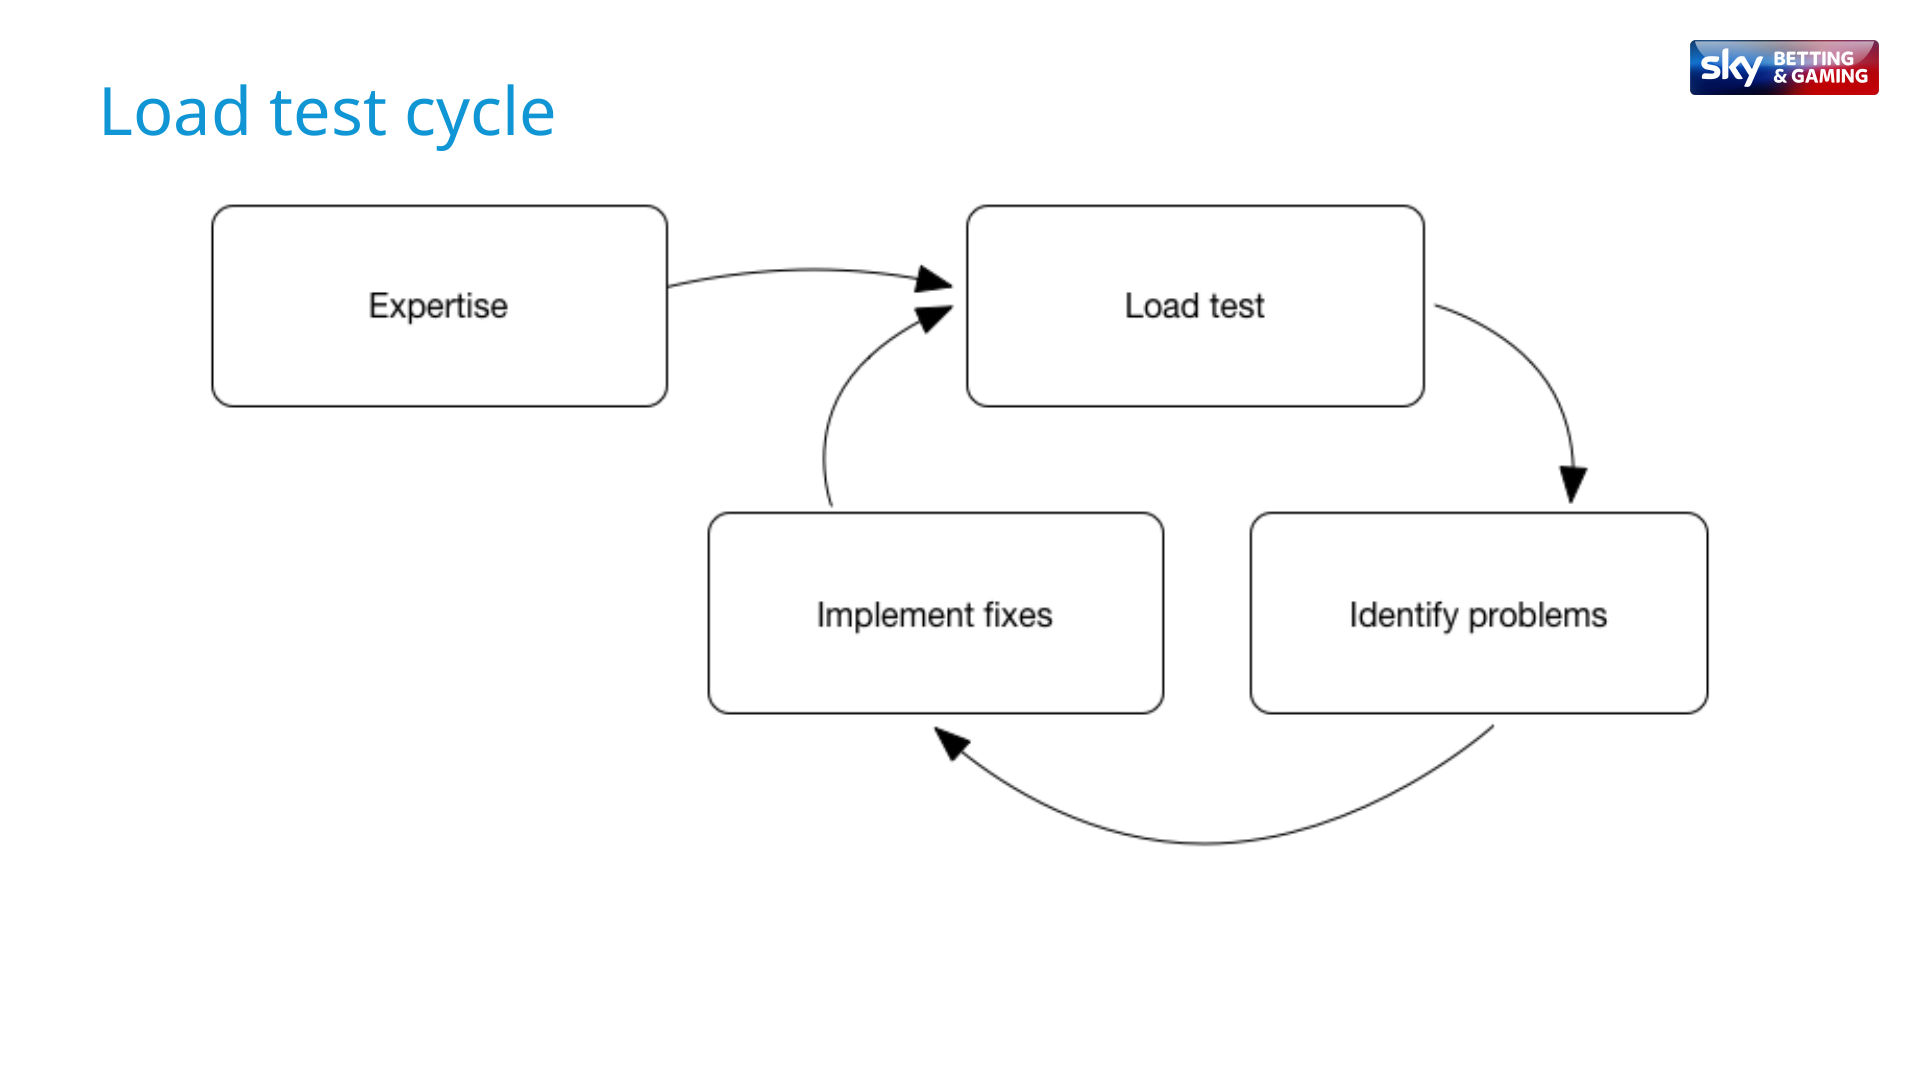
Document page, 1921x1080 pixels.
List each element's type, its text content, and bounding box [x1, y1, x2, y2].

picture [1690, 40, 1879, 95]
text_box Load test cycle [83, 61, 1280, 157]
picture [189, 174, 1730, 905]
